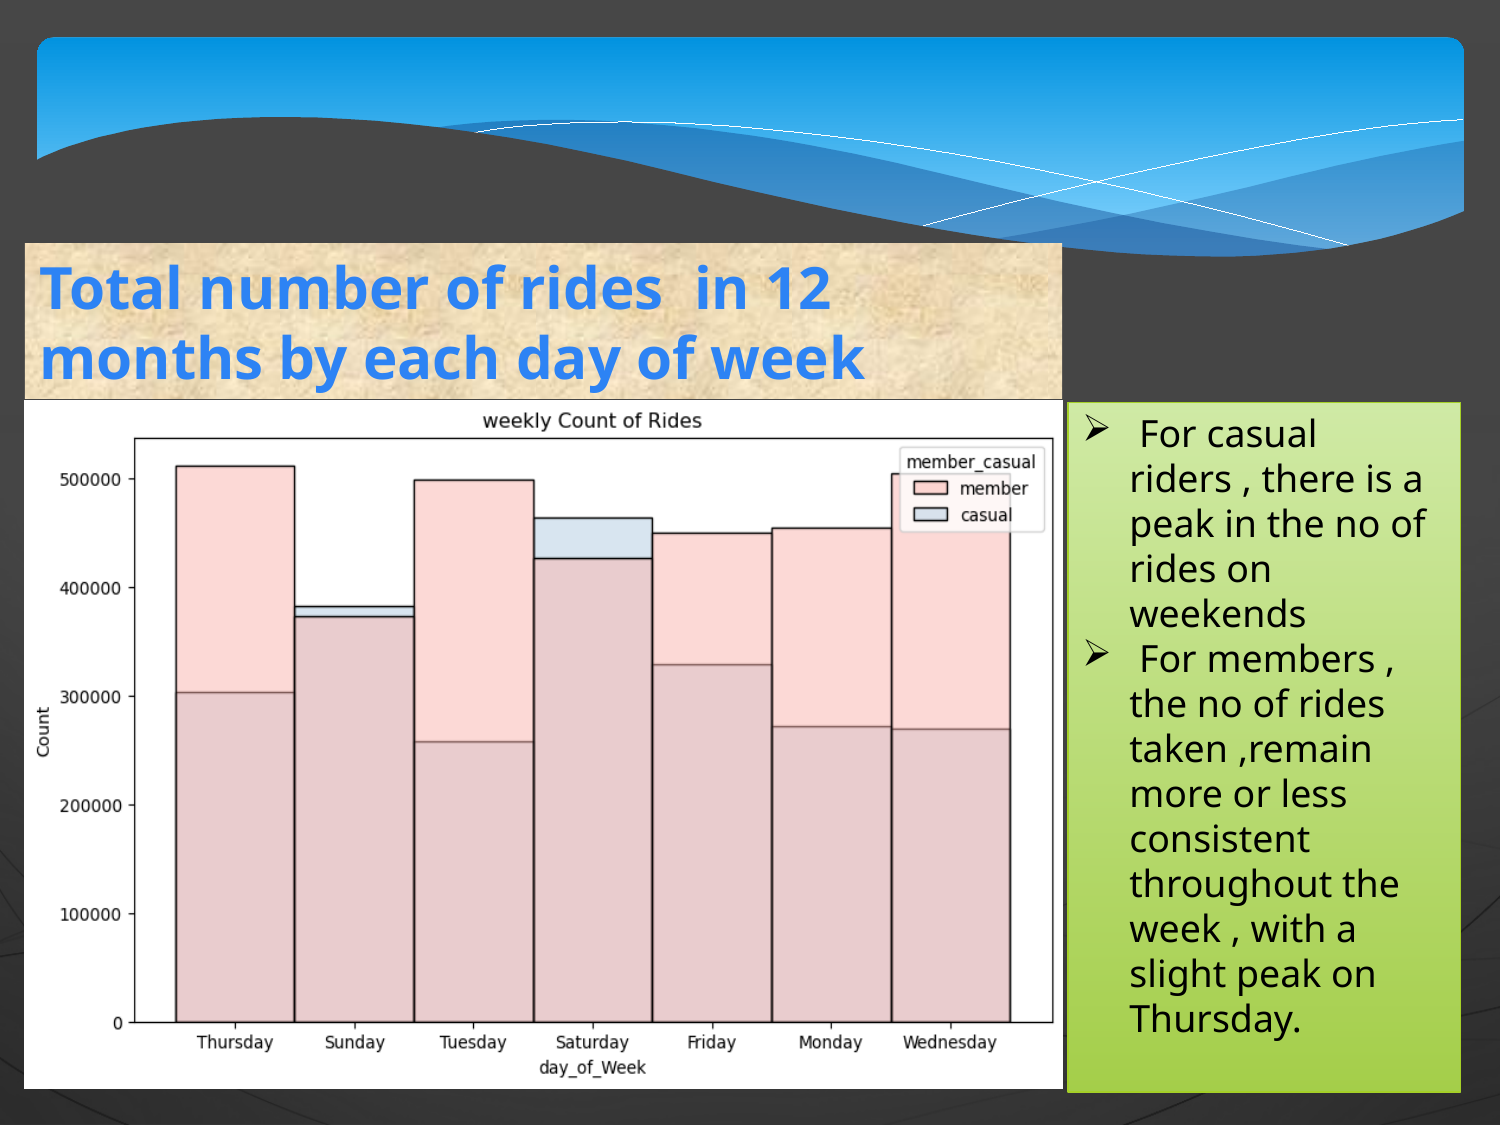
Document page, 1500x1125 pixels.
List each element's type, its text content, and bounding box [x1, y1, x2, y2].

text_box For casual riders , there is a peak in the no of rides on weekends For members , the no of rides taken ,remain more or less consistent throughout the week , with a slight peak on Thursday. [1067, 402, 1461, 1093]
picture [24, 400, 1063, 1089]
text_box Total number of rides in 12 months by each day of week [24, 243, 1063, 399]
